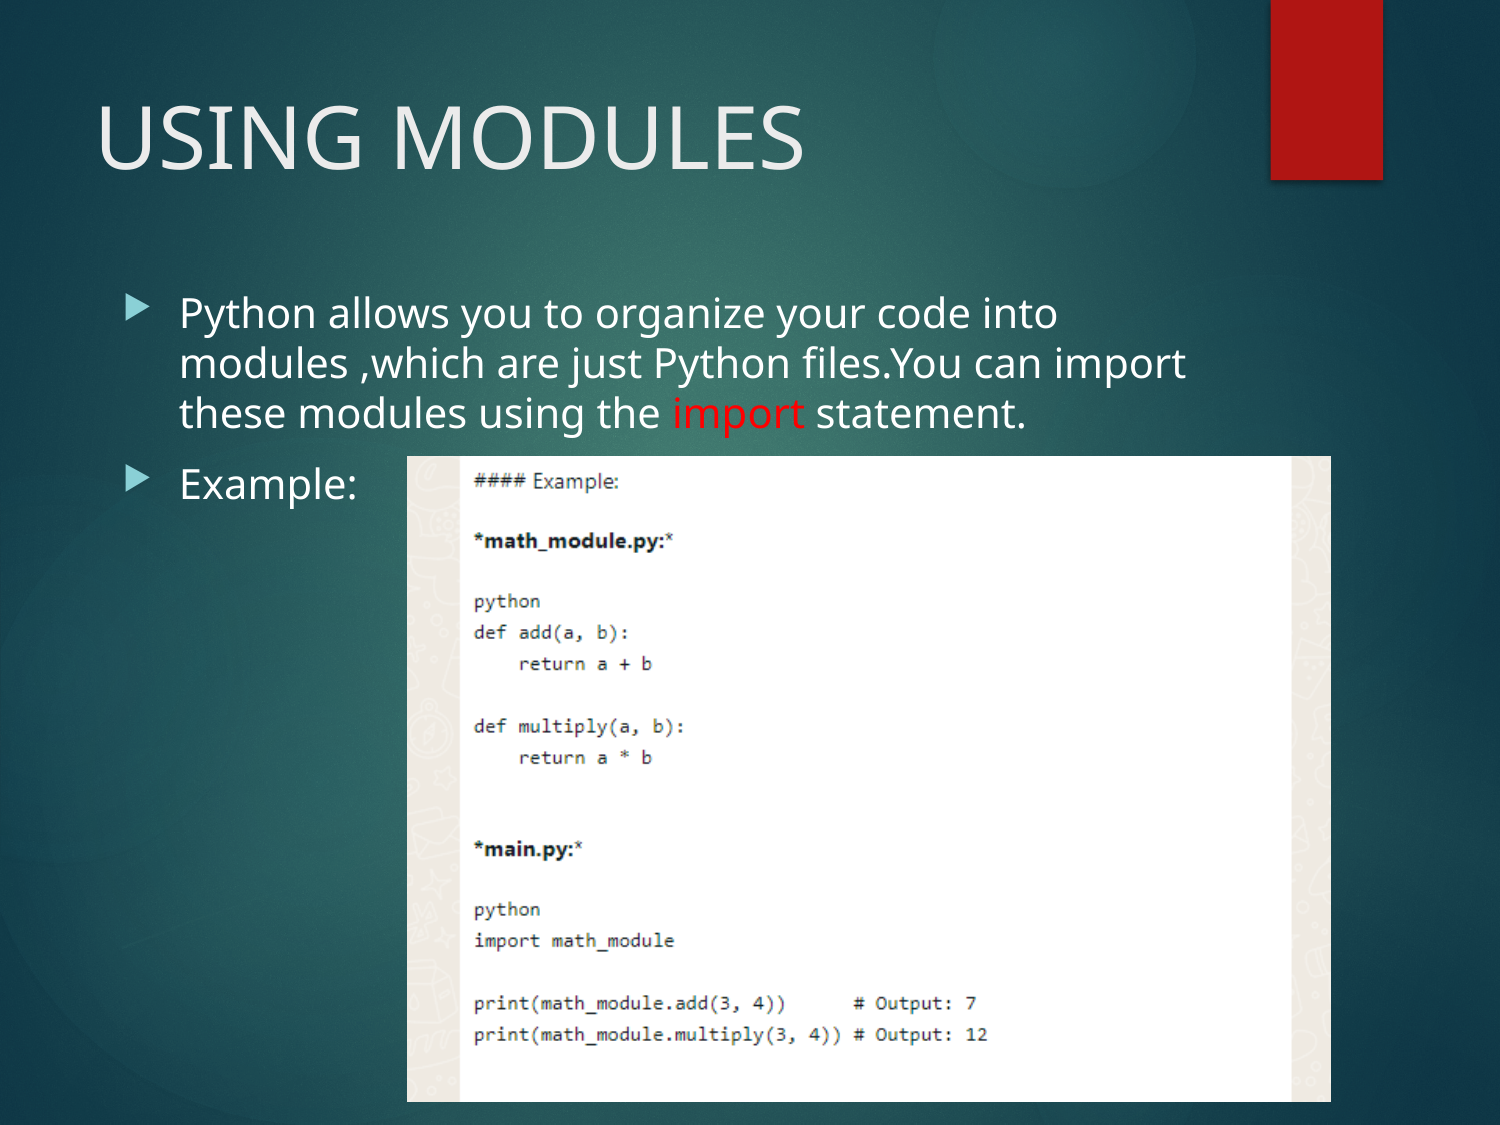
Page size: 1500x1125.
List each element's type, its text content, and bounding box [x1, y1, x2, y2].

picture [407, 455, 1332, 1102]
list Python allows you to organize your code into modules ,which are just Python files.You can import these modules using the import statement. Example: [107, 278, 1209, 968]
title USING MODULES [79, 74, 1237, 209]
